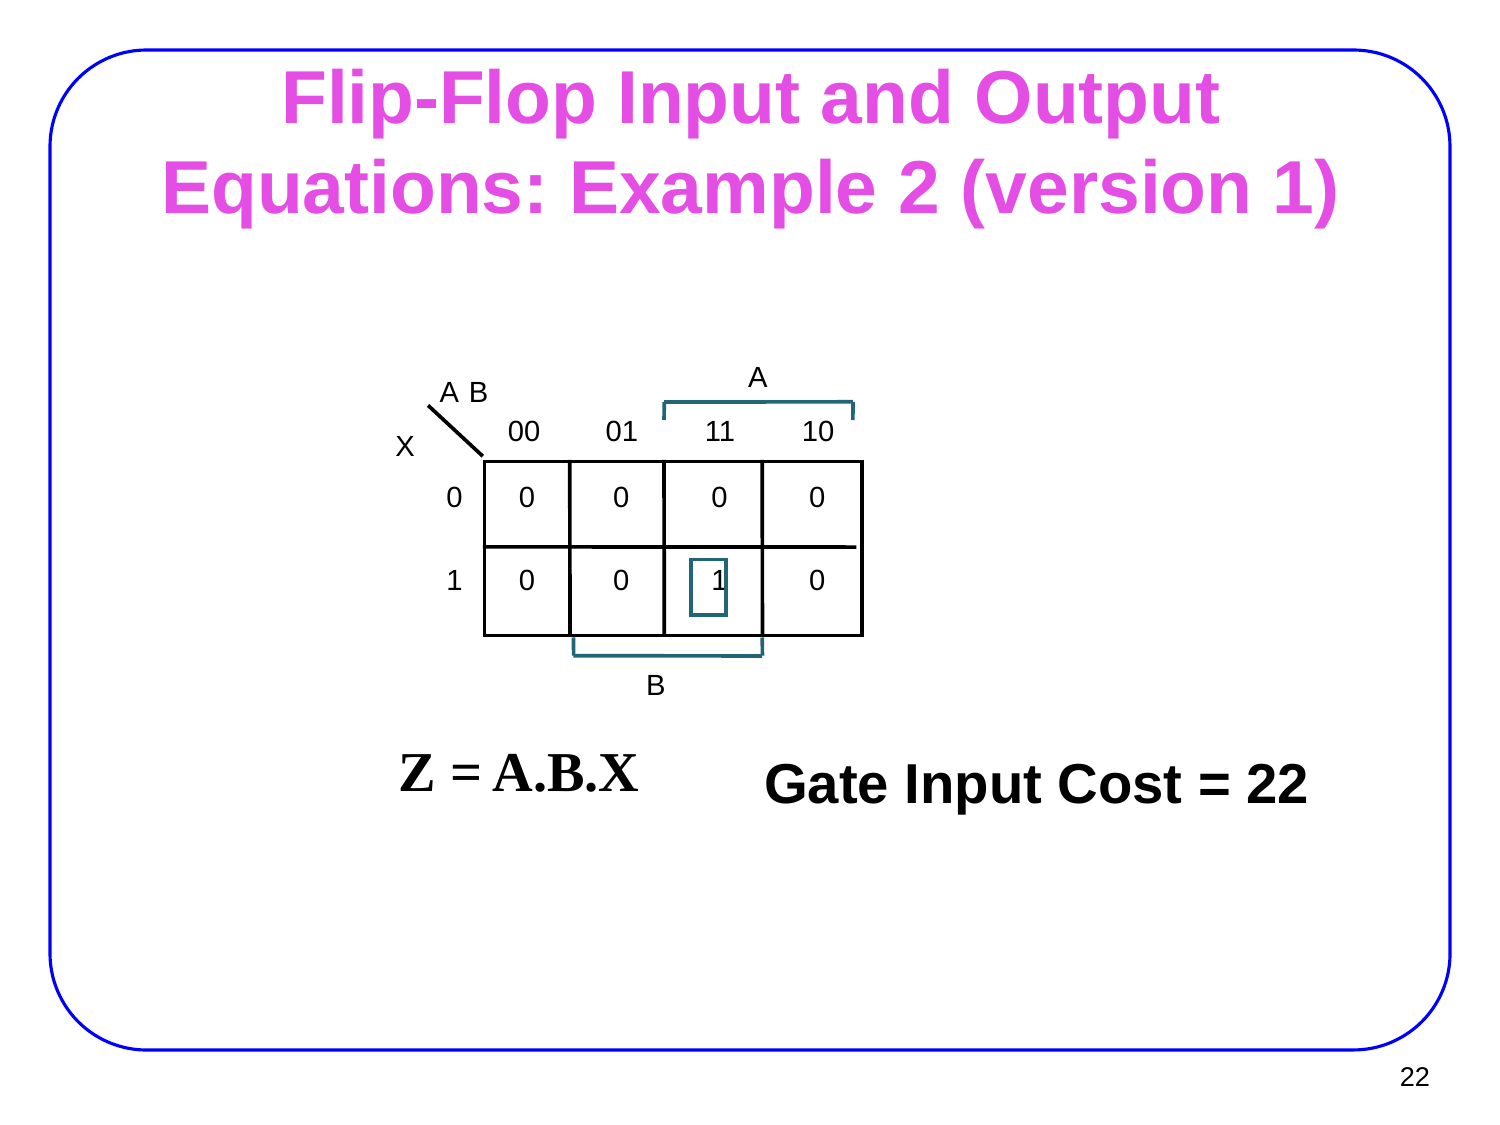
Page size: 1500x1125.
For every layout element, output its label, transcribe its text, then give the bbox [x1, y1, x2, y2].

text_box 11 [704, 412, 744, 448]
text_box 0 [809, 561, 834, 597]
text_box 0 [613, 478, 638, 513]
text_box Z = A.B.X [383, 728, 939, 811]
text_box 0 [446, 478, 471, 513]
text_box A [748, 358, 775, 394]
title Flip-Flop Input and Output Equations: Example 2 (version 1) [113, 101, 1389, 175]
text_box 00 [507, 412, 549, 448]
text_box B [646, 666, 674, 702]
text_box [438, 372, 497, 409]
text_box X [395, 427, 424, 463]
text_box Gate Input Cost = 22 [749, 739, 1325, 890]
slide_number 22 [1351, 1047, 1444, 1104]
text_box [690, 559, 726, 615]
text_box [484, 461, 862, 636]
text_box 0 [613, 561, 630, 597]
text_box 10 [801, 412, 843, 448]
text_box 01 [605, 412, 647, 448]
text_box 1 [726, 561, 736, 597]
text_box 1 [446, 561, 471, 597]
text_box 0 [809, 478, 834, 513]
text_box 0 [518, 561, 544, 597]
text_box 0 [711, 478, 736, 513]
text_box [573, 637, 763, 657]
text_box 0 [518, 478, 544, 513]
